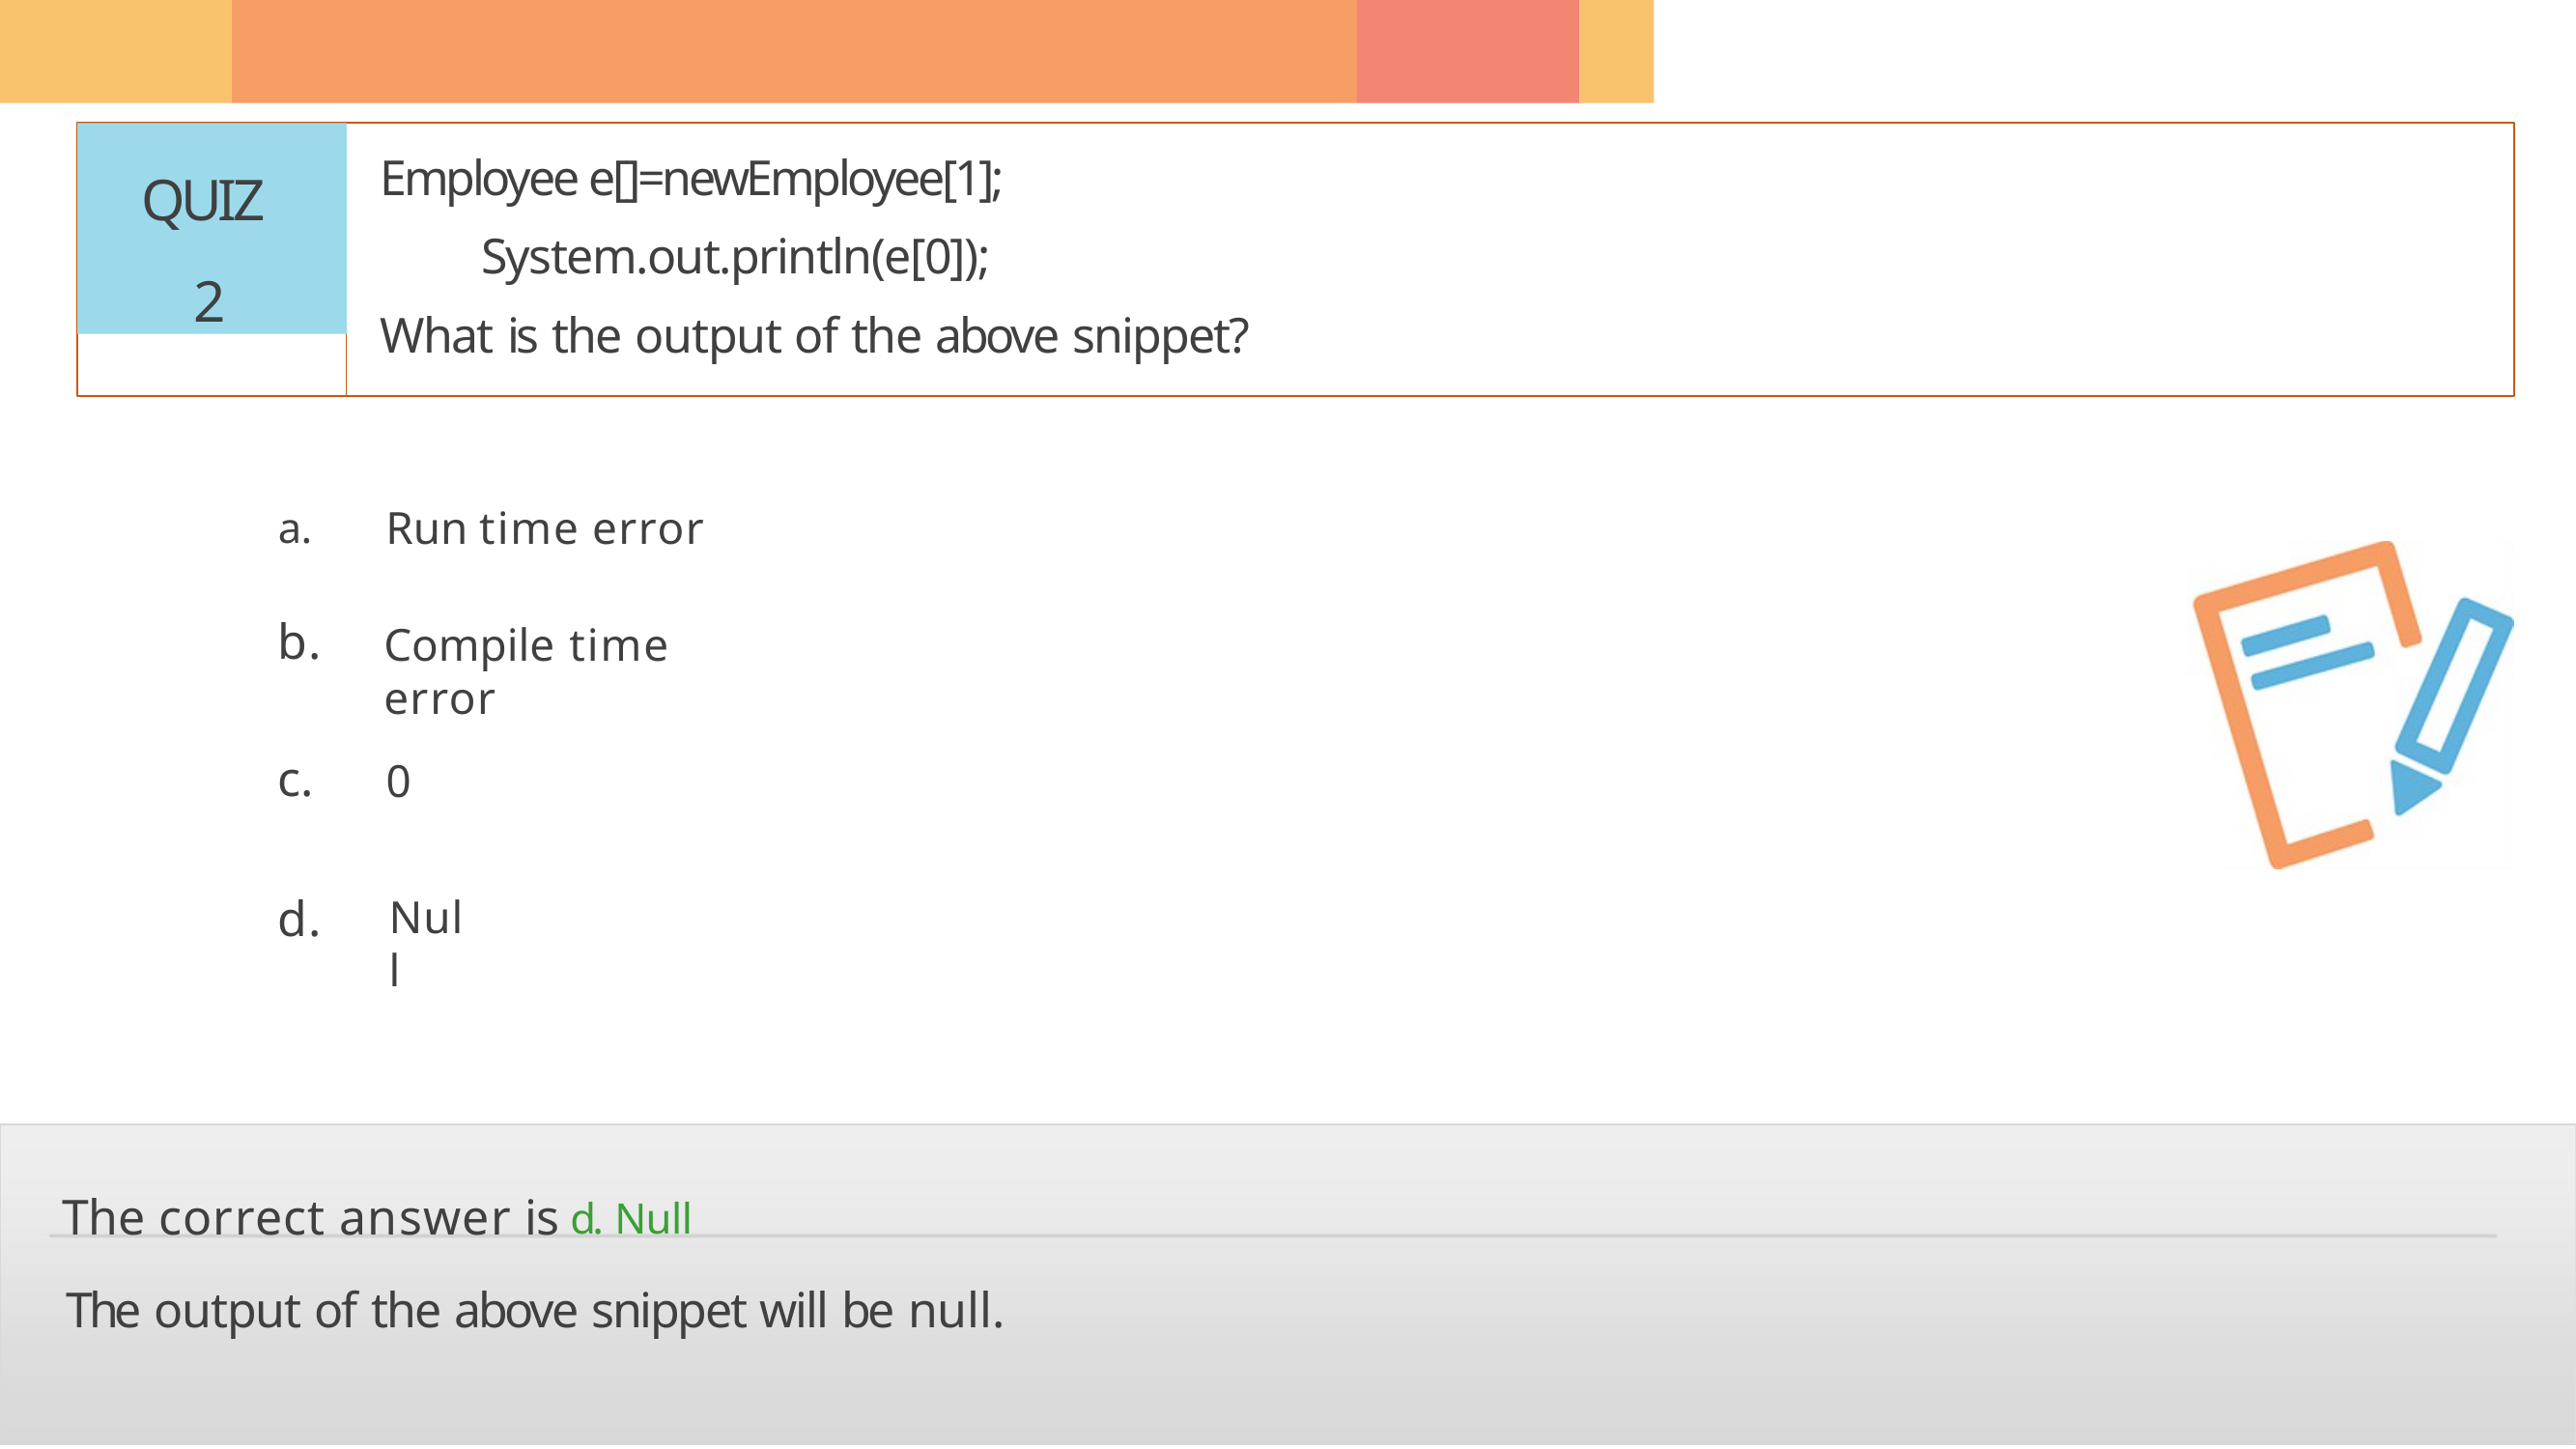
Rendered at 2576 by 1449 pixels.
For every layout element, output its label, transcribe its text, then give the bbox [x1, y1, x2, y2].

text_box What is the output of the above snippet? a. Run time error [275, 408, 1364, 559]
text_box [0, 0, 1655, 103]
picture [2187, 541, 2514, 869]
text_box d. [275, 886, 324, 947]
text_box Compile time error [382, 614, 778, 724]
text_box c. [275, 746, 317, 807]
text_box 0 [383, 751, 413, 807]
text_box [75, 121, 2516, 398]
text_box b. [275, 609, 324, 669]
text_box Null [386, 887, 474, 996]
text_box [0, 1122, 2576, 1446]
